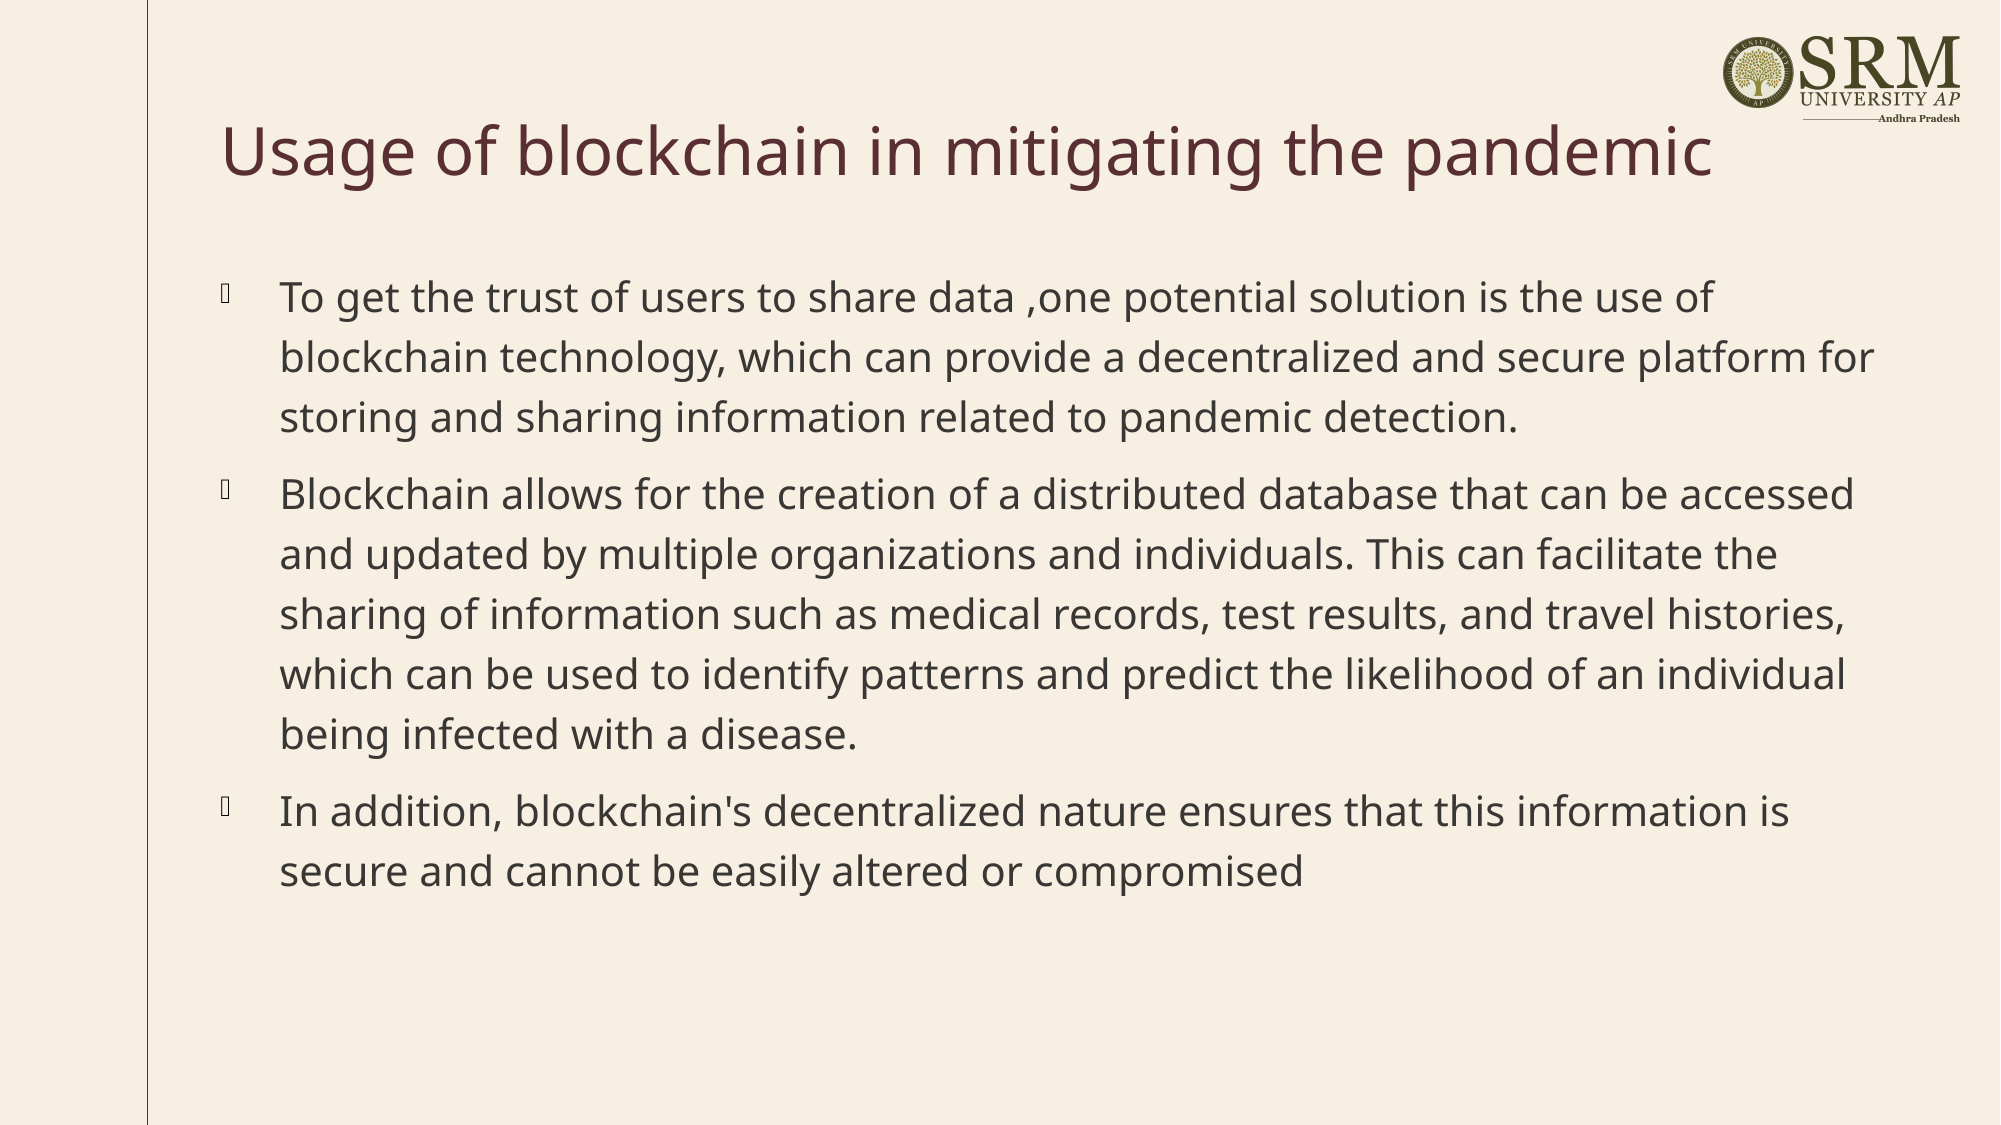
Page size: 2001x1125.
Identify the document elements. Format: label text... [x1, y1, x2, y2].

title Usage of blockchain in mitigating the pandemic [220, 109, 1928, 261]
picture [1723, 36, 1960, 122]
list To get the trust of users to share data ,one potential solution is the use of blockchain technology, which can provide a decentralized and secure platform for storing and sharing information related to pandemic detection. Blockchain allows for the creation of a distributed database that can be accessed and updated by multiple organizations and individuals. This can facilitate the sharing of information such as medical records, test results, and travel histories, which can be used to identify patterns and predict the likelihood of an individual being infected with a disease. In addition, blockchain's decentralized nature ensures that this information is secure and cannot be easily altered or compromised [220, 261, 1928, 976]
